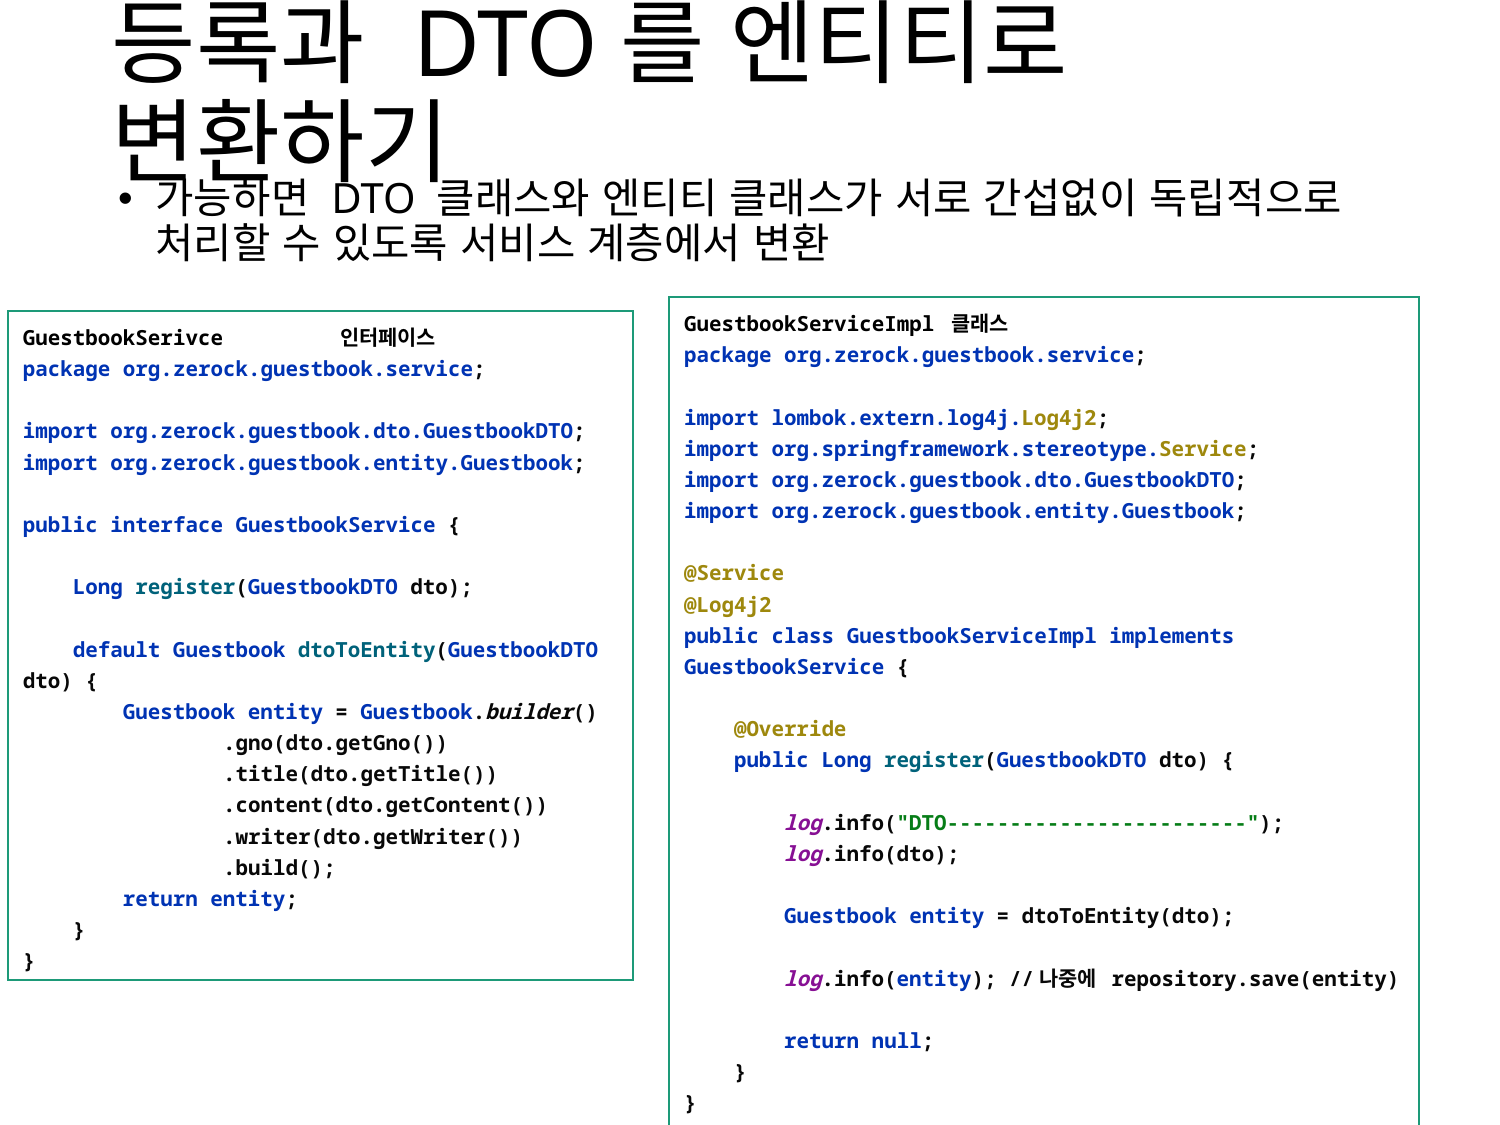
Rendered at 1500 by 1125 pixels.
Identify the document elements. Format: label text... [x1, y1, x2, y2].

text_box GuestbookServiceImpl 클래스 package org.zerock.guestbook.service; import lombok.extern.log4j.Log4j2; import org.springframework.stereotype.Service; import org.zerock.guestbook.dto.GuestbookDTO; import org.zerock.guestbook.entity.Guestbook; @Service @Log4j2 public class GuestbookServiceImpl implements GuestbookService { @Override public Long register(GuestbookDTO dto) { log.info("DTO------------------------"); log.info(dto); Guestbook entity = dtoToEntity(dto); log.info(entity); //나중에 repository.save(entity) return null; } } [668, 296, 1420, 1125]
list 가능하면 DTO 클래스와 엔티티 클래스가 서로 간섭없이 독립적으로 처리할 수 있도록 서비스 계층에서 변환 [103, 170, 1397, 1014]
title 등록과 DTO를 엔티티로 변환하기 [96, 22, 1402, 171]
text_box GuestbookSerivce 인터페이스 package org.zerock.guestbook.service; import org.zerock.guestbook.dto.GuestbookDTO; import org.zerock.guestbook.entity.Guestbook; public interface GuestbookService { Long register(GuestbookDTO dto); default Guestbook dtoToEntity(GuestbookDTO dto) { Guestbook entity = Guestbook.builder() .gno(dto.getGno()) .title(dto.getTitle()) .content(dto.getContent()) .writer(dto.getWriter()) .build(); return entity; } } [7, 310, 634, 981]
